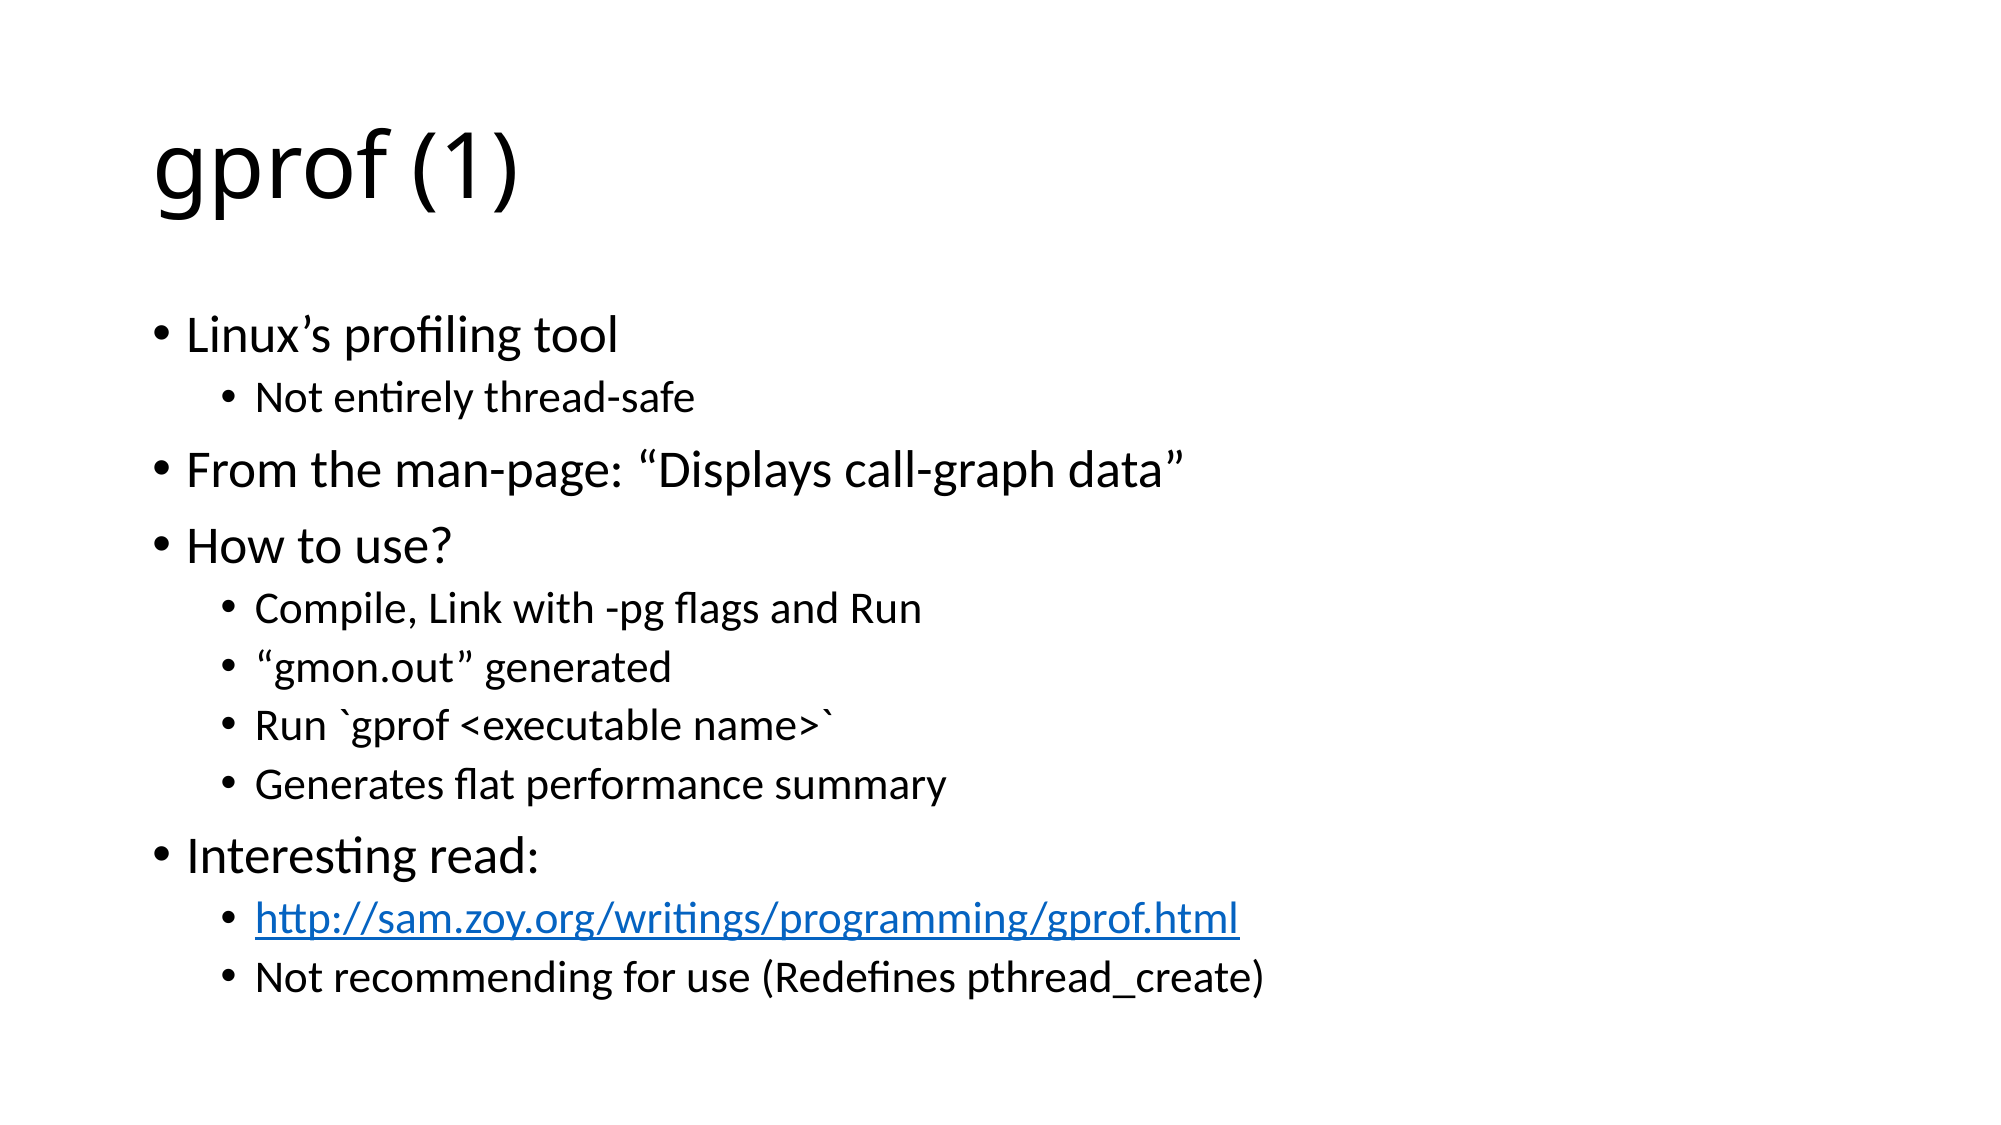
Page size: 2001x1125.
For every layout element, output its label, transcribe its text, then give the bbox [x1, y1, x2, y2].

title gprof (1) [137, 59, 1863, 278]
list Linux’s profiling tool Not entirely thread-safe From the man-page: “Displays call-graph data” How to use? Compile, Link with -pg flags and Run “gmon.out” generated Run `gprof <executable name>` Generates flat performance summary Interesting read: http://sam.zoy.org/writings/programming/gprof.html Not recommending for use (Redefines pthread_create) [137, 299, 1863, 1014]
